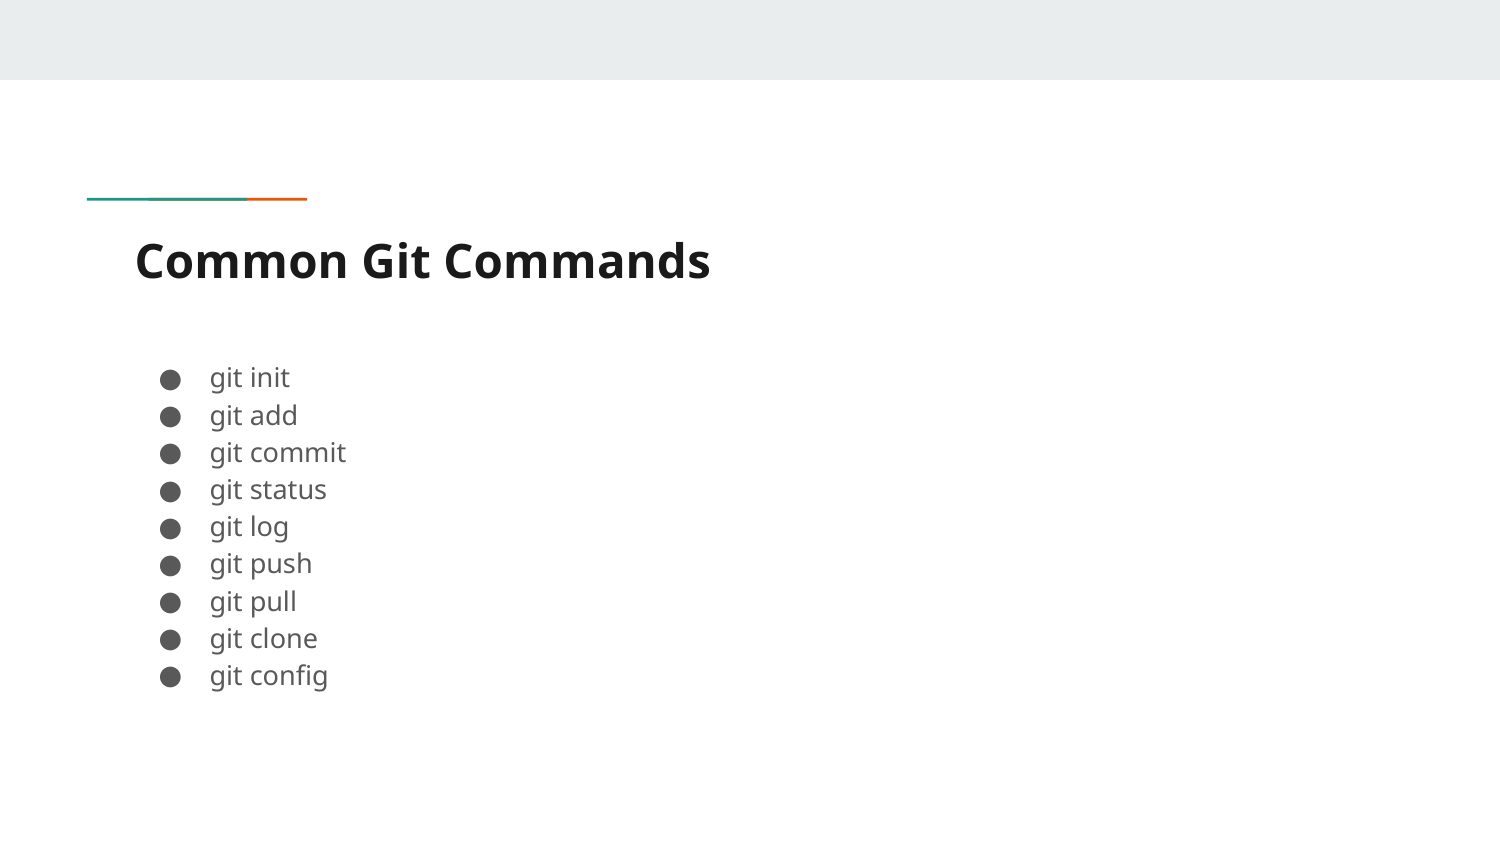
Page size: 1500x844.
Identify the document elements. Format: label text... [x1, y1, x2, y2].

list git init git add git commit git status git log git push git pull git clone git config [119, 341, 750, 712]
title Common Git Commands [119, 216, 1381, 305]
